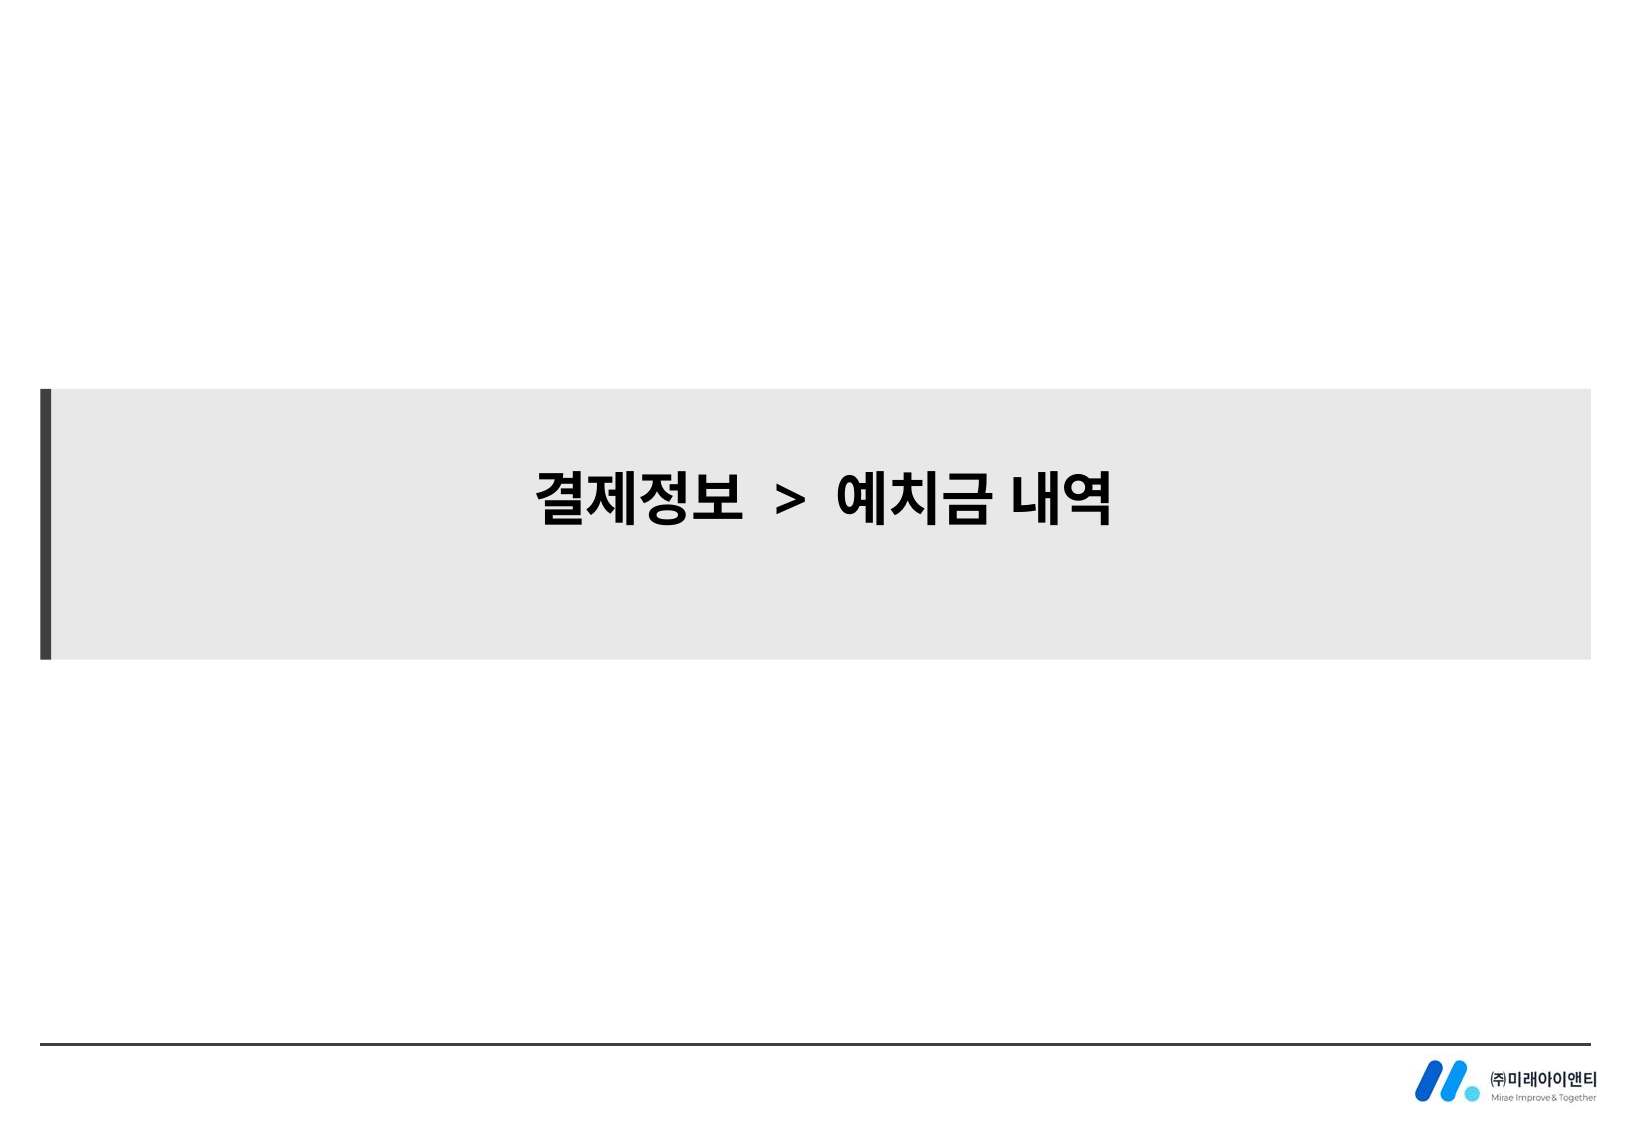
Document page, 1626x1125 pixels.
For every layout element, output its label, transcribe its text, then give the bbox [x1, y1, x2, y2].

picture [1408, 1054, 1600, 1106]
title 결제정보 > 예치금 내역 [85, 462, 1564, 542]
